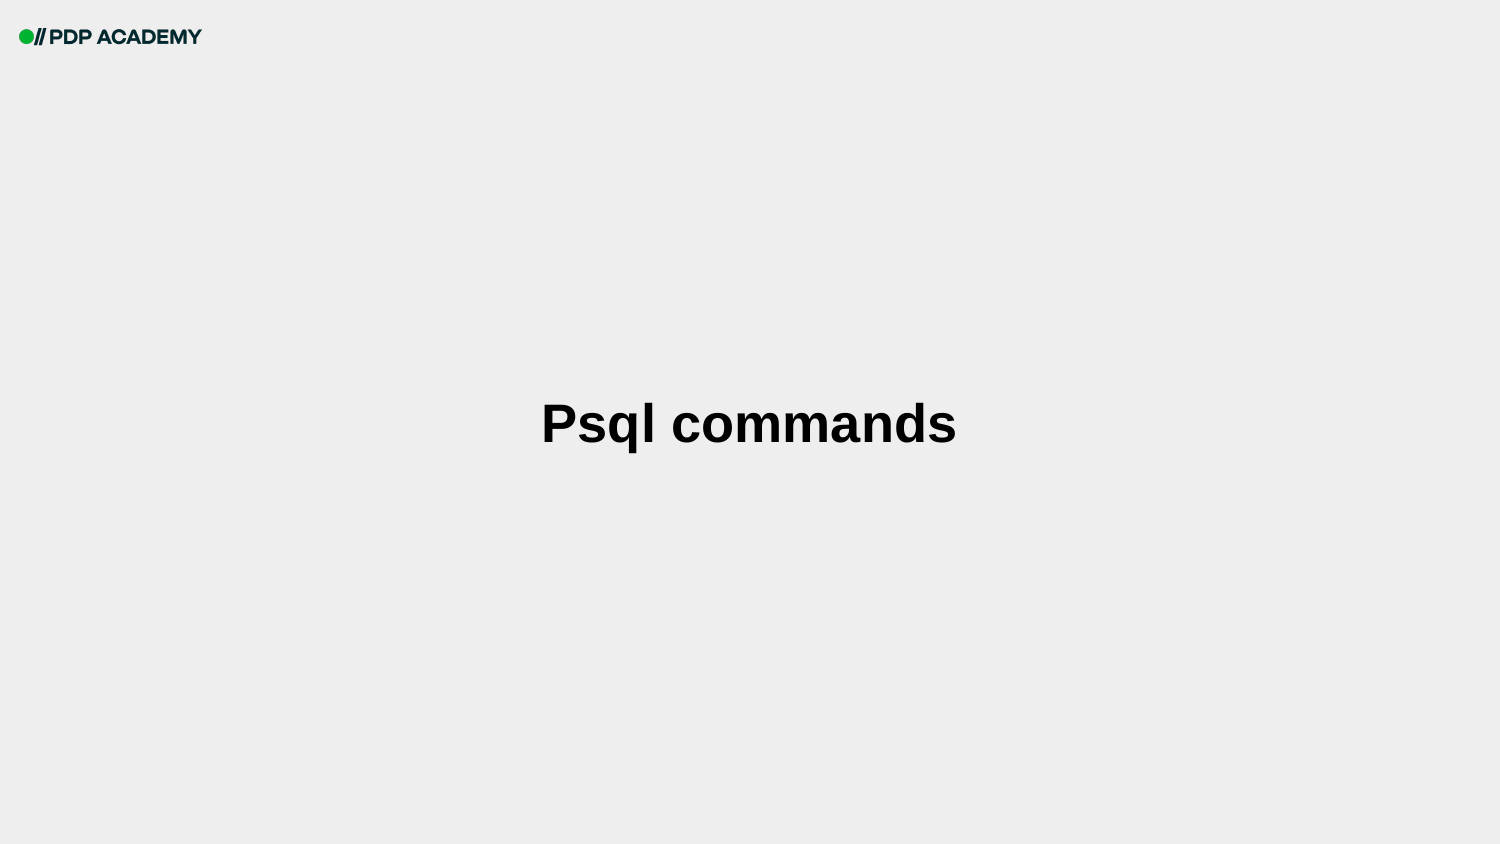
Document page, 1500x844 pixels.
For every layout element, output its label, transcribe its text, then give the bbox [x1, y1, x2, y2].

picture [2, 0, 218, 78]
text_box Psql commands [0, 373, 1500, 469]
